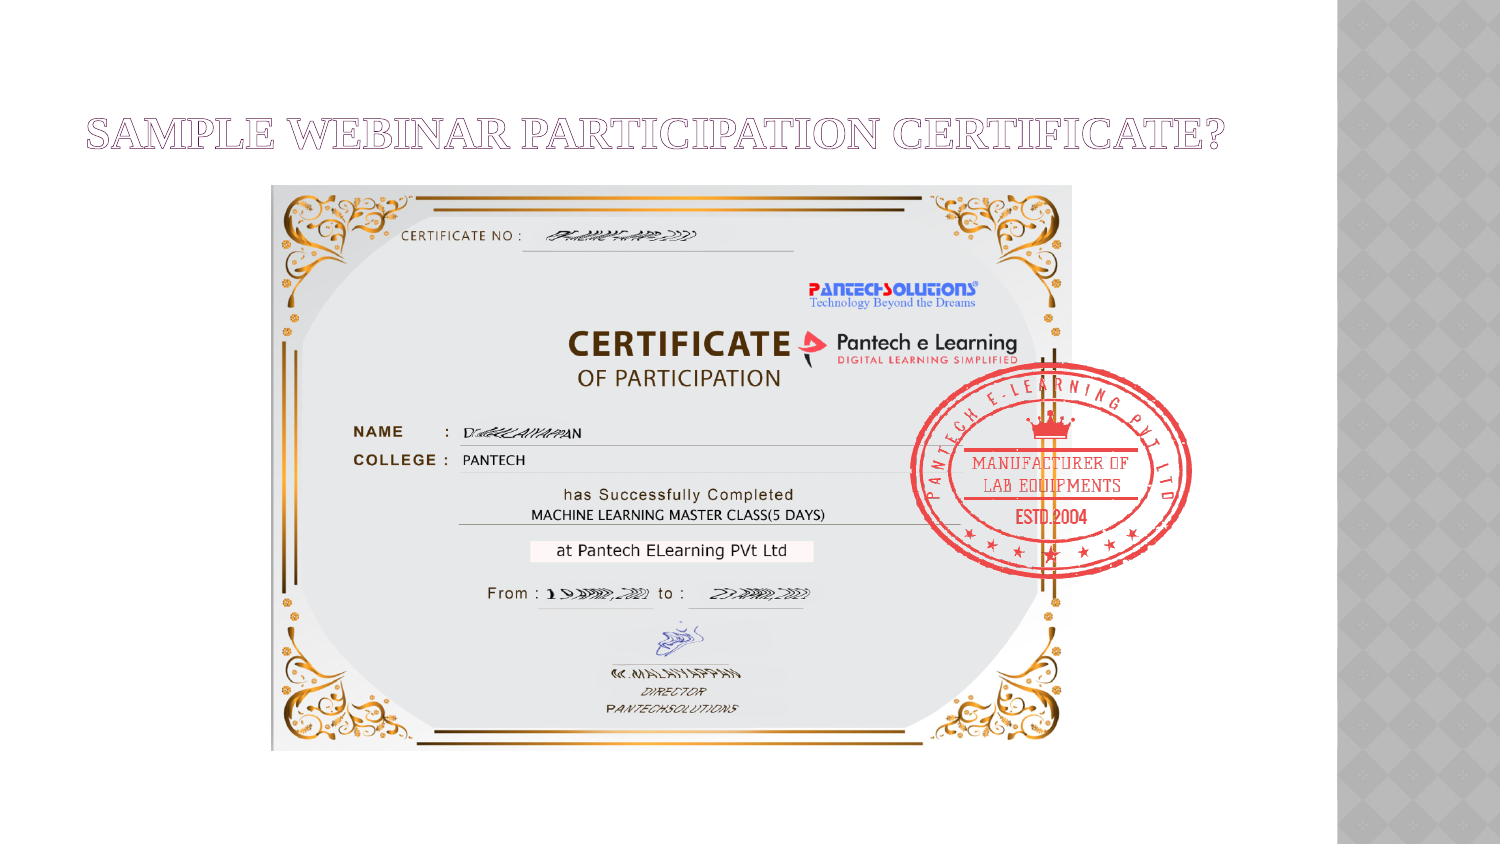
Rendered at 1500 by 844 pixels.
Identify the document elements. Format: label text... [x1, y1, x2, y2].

title Sample Webinar Participation Certificate? [75, 39, 1263, 180]
picture [271, 185, 1225, 752]
